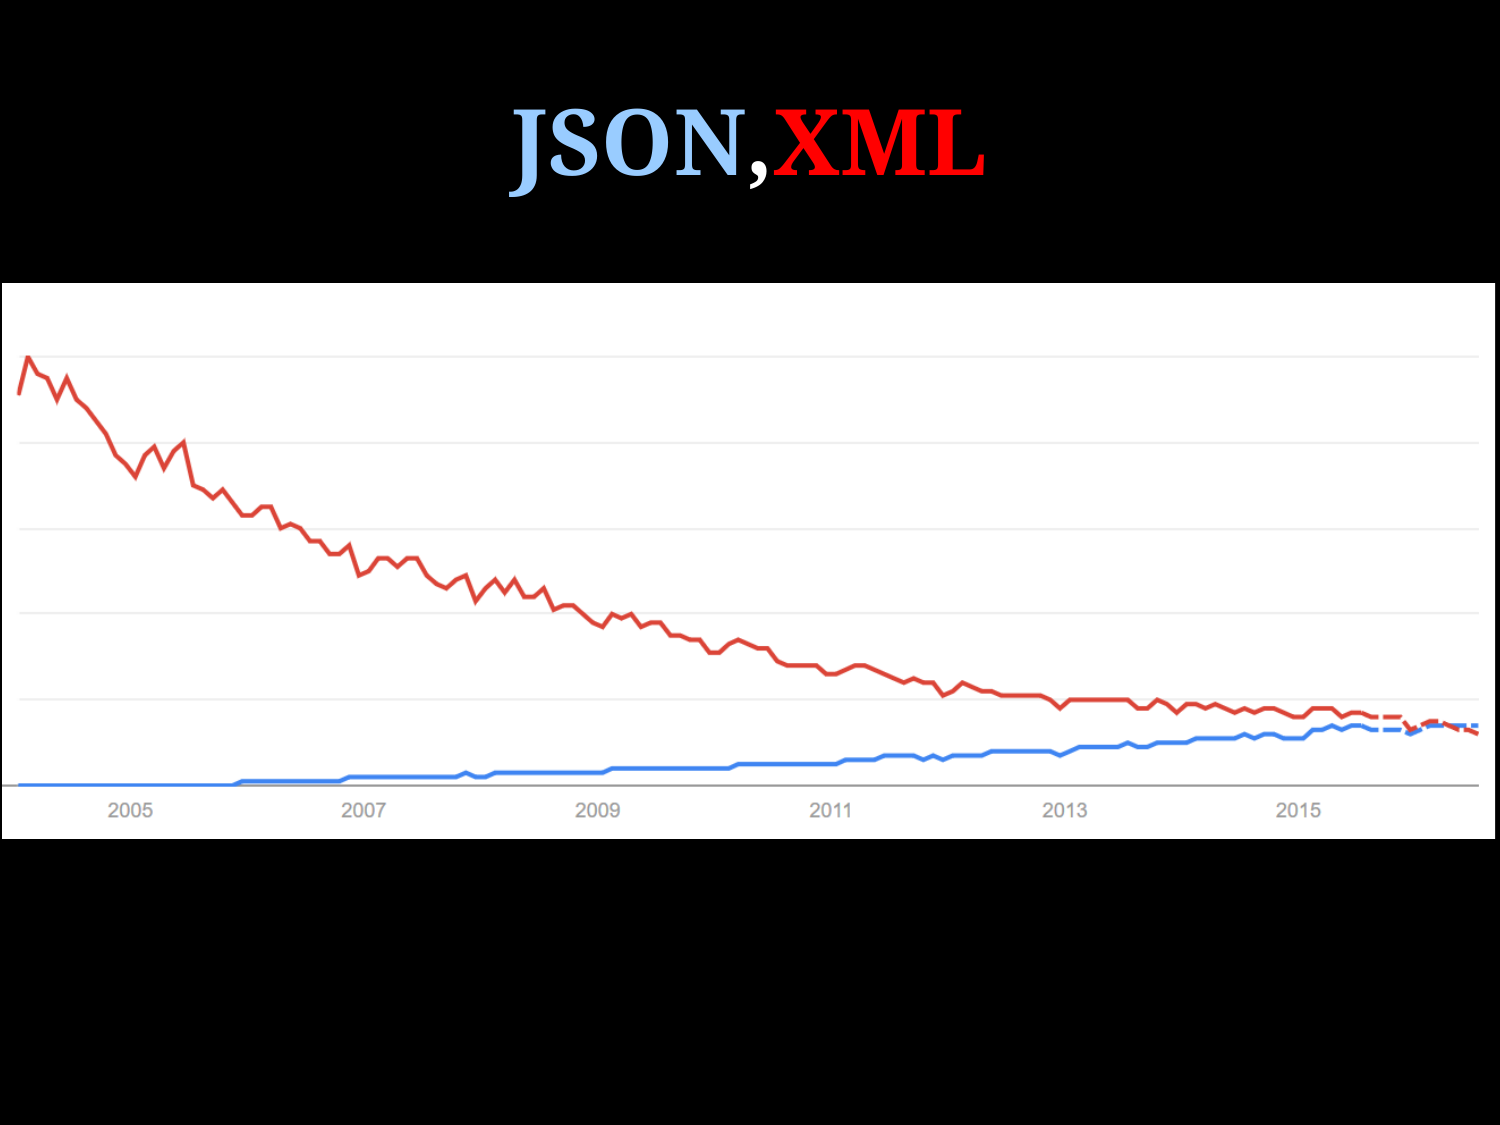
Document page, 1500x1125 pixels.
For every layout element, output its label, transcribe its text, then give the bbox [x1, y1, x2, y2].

title JSON,XML [74, 44, 1426, 233]
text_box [1, 283, 1496, 839]
